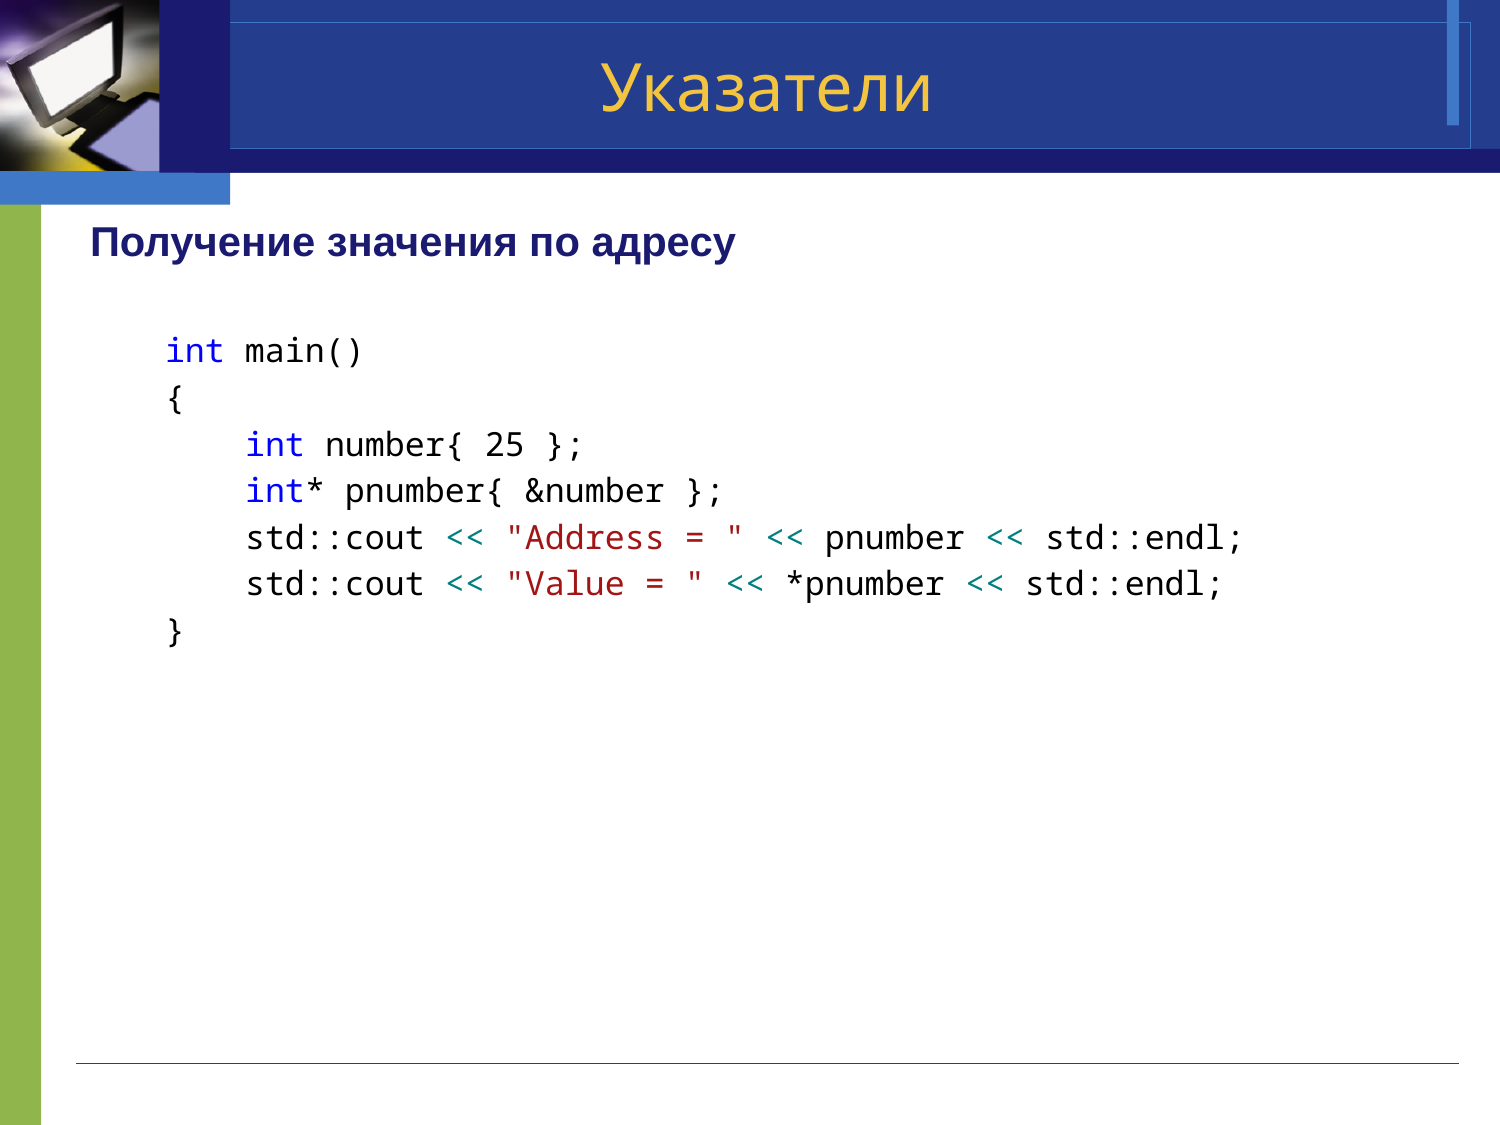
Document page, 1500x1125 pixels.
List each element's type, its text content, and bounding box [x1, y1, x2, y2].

list Получение значения по адресу int main() { int number{ 25 }; int* pnumber{ &number }; std::cout << "Address = " << pnumber << std::endl; std::cout << "Value = " << *pnumber << std::endl; } [74, 206, 1426, 1069]
picture [0, 0, 159, 171]
title Указатели [122, 38, 1413, 131]
